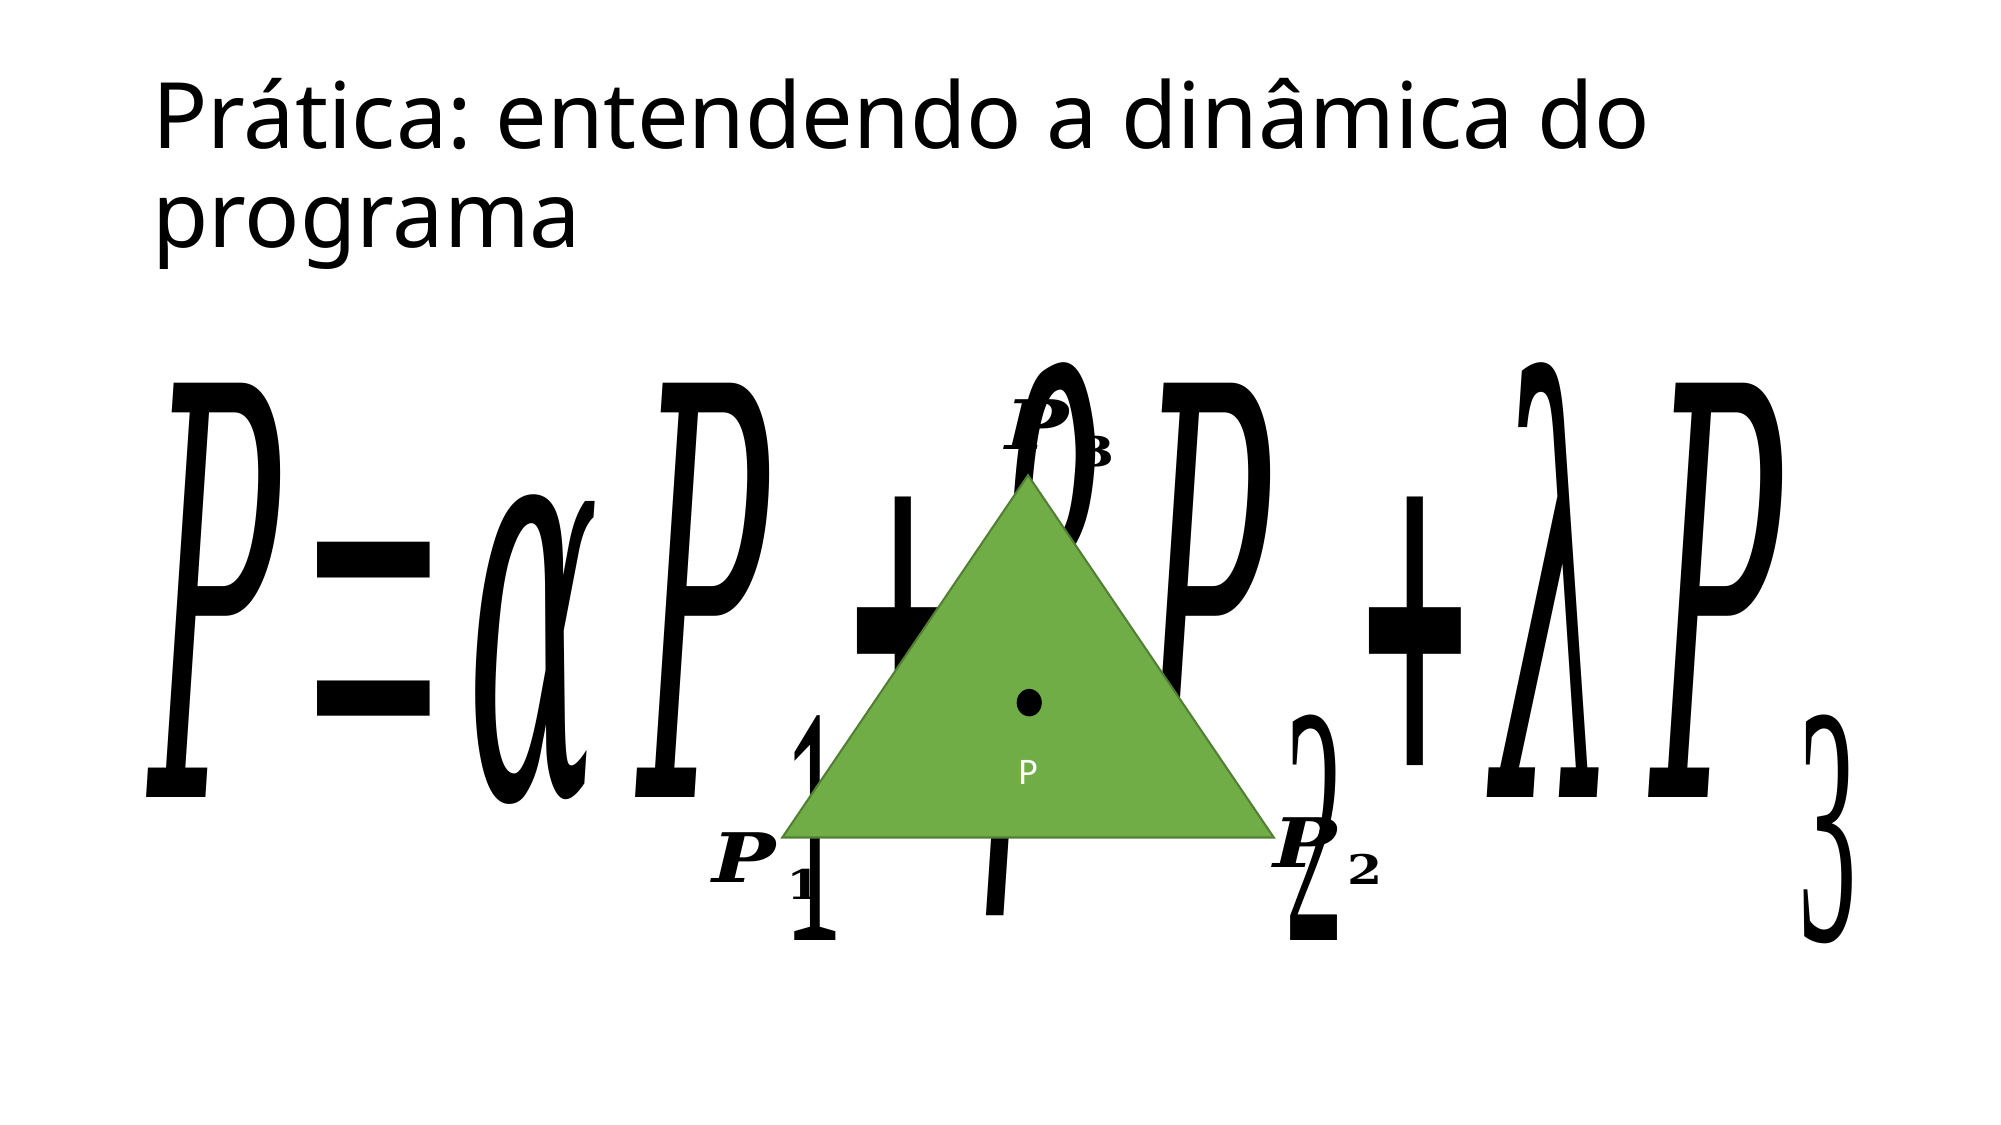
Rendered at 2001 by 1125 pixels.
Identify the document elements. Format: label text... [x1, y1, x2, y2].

title Prática: entendendo a dinâmica do programa [137, 59, 1863, 278]
text_box P [780, 473, 1276, 839]
text_box [1016, 688, 1042, 717]
